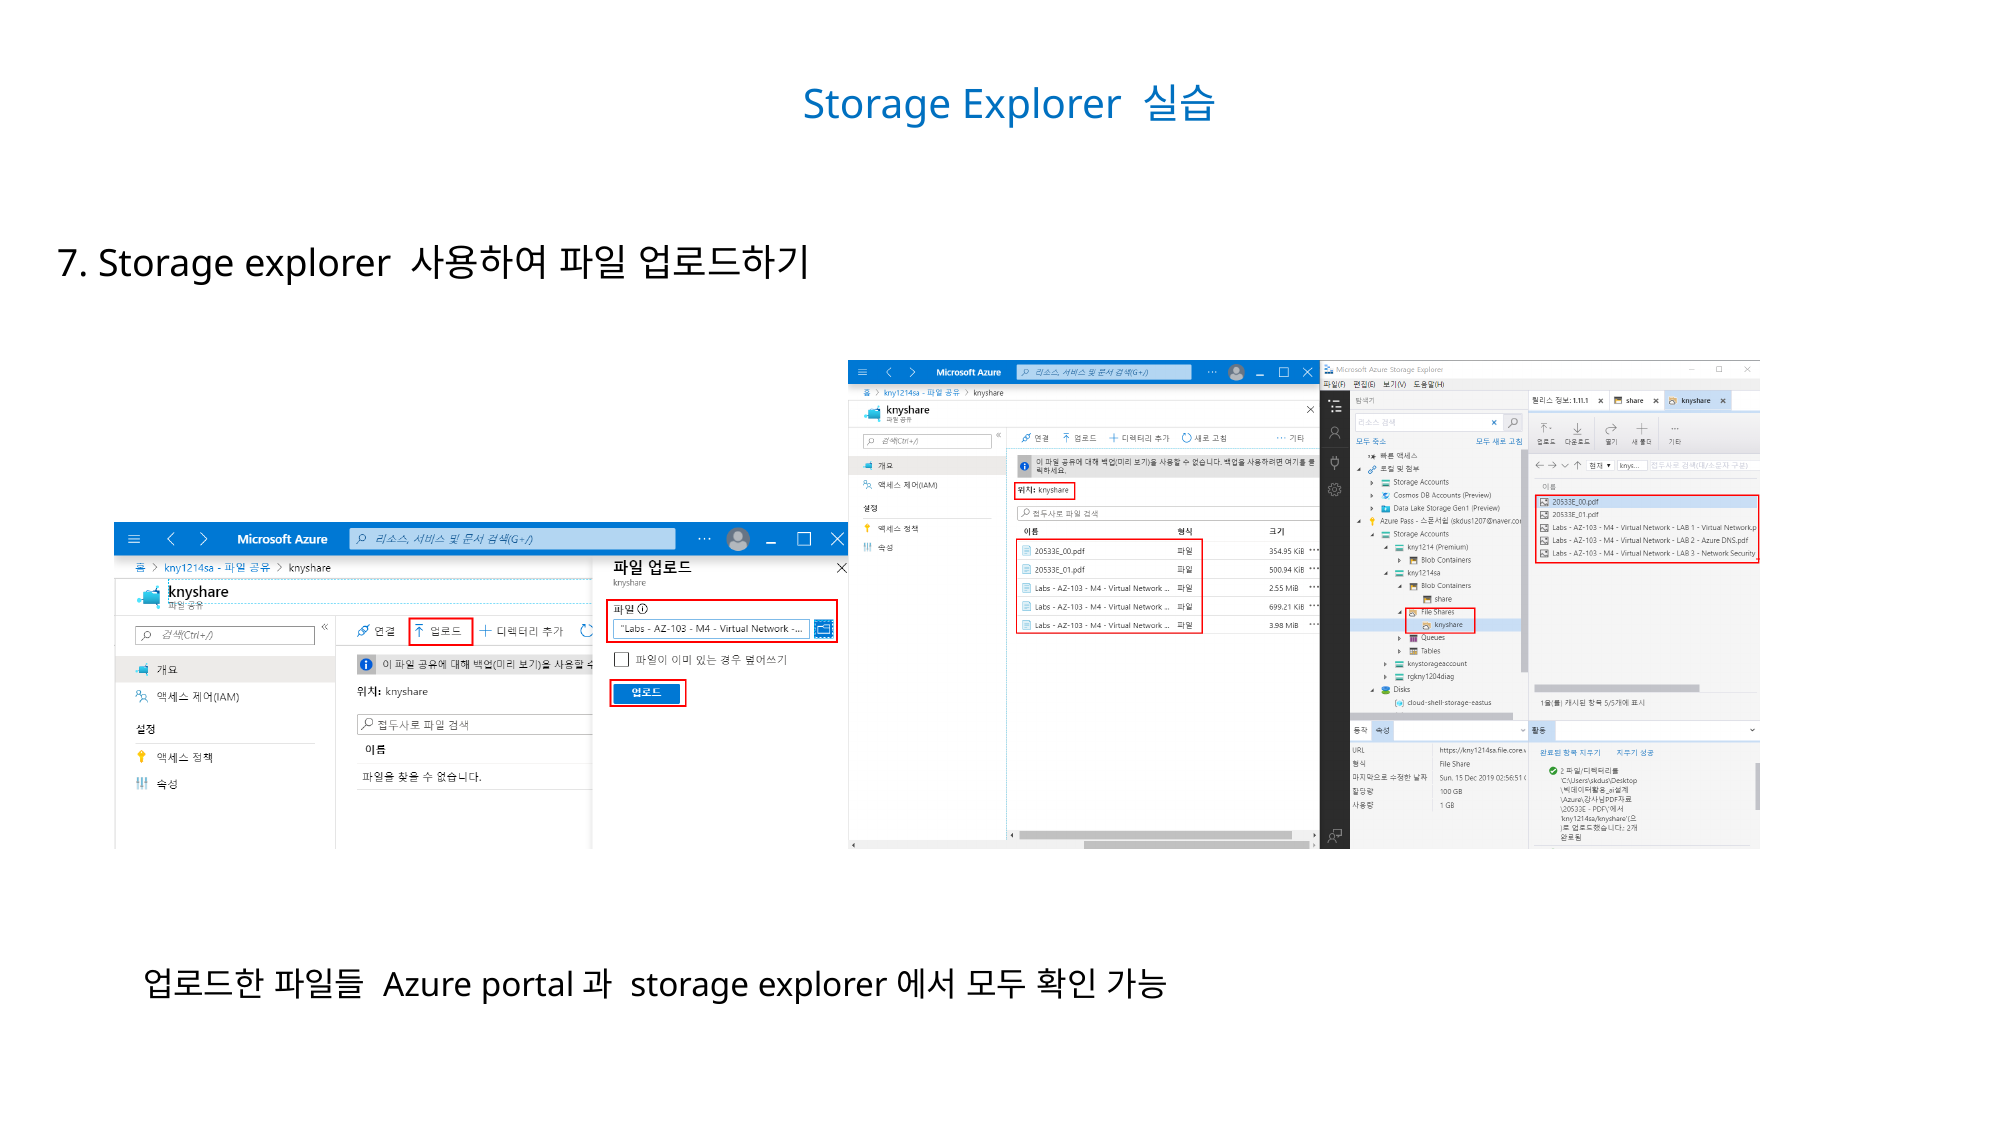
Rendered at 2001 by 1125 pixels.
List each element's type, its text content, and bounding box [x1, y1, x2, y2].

text_box Storage Explorer 실습 [741, 75, 1279, 137]
text_box 7. Storage explorer 사용하여 파일 업로드하기 [42, 231, 1279, 292]
text_box 업로드한 파일들 Azure portal과 storage explorer에서 모두 확인 가능 [128, 955, 1431, 1011]
picture [114, 360, 1760, 849]
